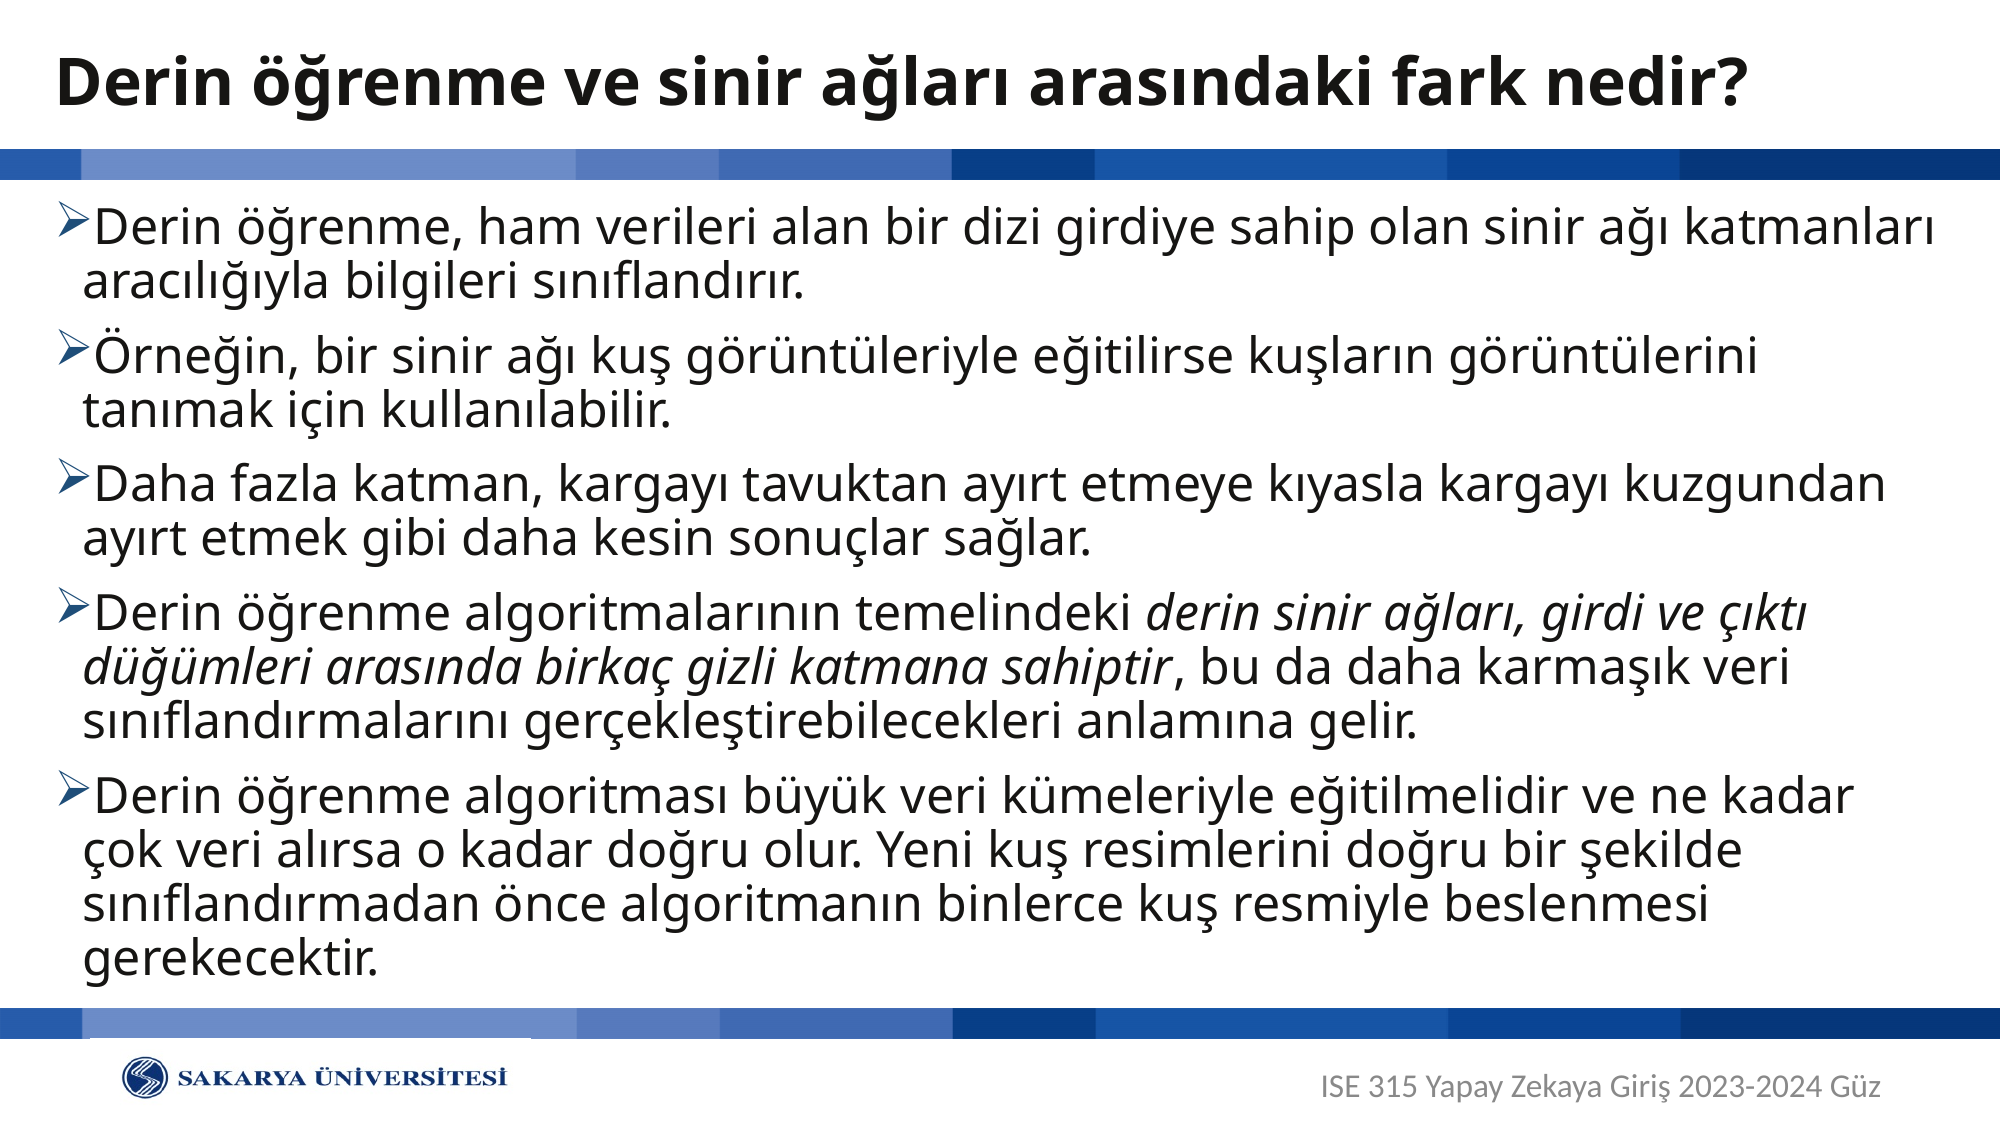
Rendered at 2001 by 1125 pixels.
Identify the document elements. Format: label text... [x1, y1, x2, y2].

picture [0, 149, 2000, 180]
title Derin öğrenme ve sinir ağları arasındaki fark nedir? [39, 19, 1961, 149]
list Derin öğrenme, ham verileri alan bir dizi girdiye sahip olan sinir ağı katmanları aracılığıyla bilgileri sınıflandırır. Örneğin, bir sinir ağı kuş görüntüleriyle eğitilirse kuşların görüntülerini tanımak için kullanılabilir. Daha fazla katman, kargayı tavuktan ayırt etmeye kıyasla kargayı kuzgundan ayırt etmek gibi daha kesin sonuçlar sağlar. Derin öğrenme algoritmalarının temelindeki derin sinir ağları, girdi ve çıktı düğümleri arasında birkaç gizli katmana sahiptir, bu da daha karmaşık veri sınıflandırmalarını gerçekleştirebilecekleri anlamına gelir. Derin öğrenme algoritması büyük veri kümeleriyle eğitilmelidir ve ne kadar çok veri alırsa o kadar doğru olur. Yeni kuş resimlerini doğru bir şekilde sınıflandırmadan önce algoritmanın binlerce kuş resmiyle beslenmesi gerekecektir. [39, 193, 1961, 990]
picture [0, 1008, 2000, 1115]
